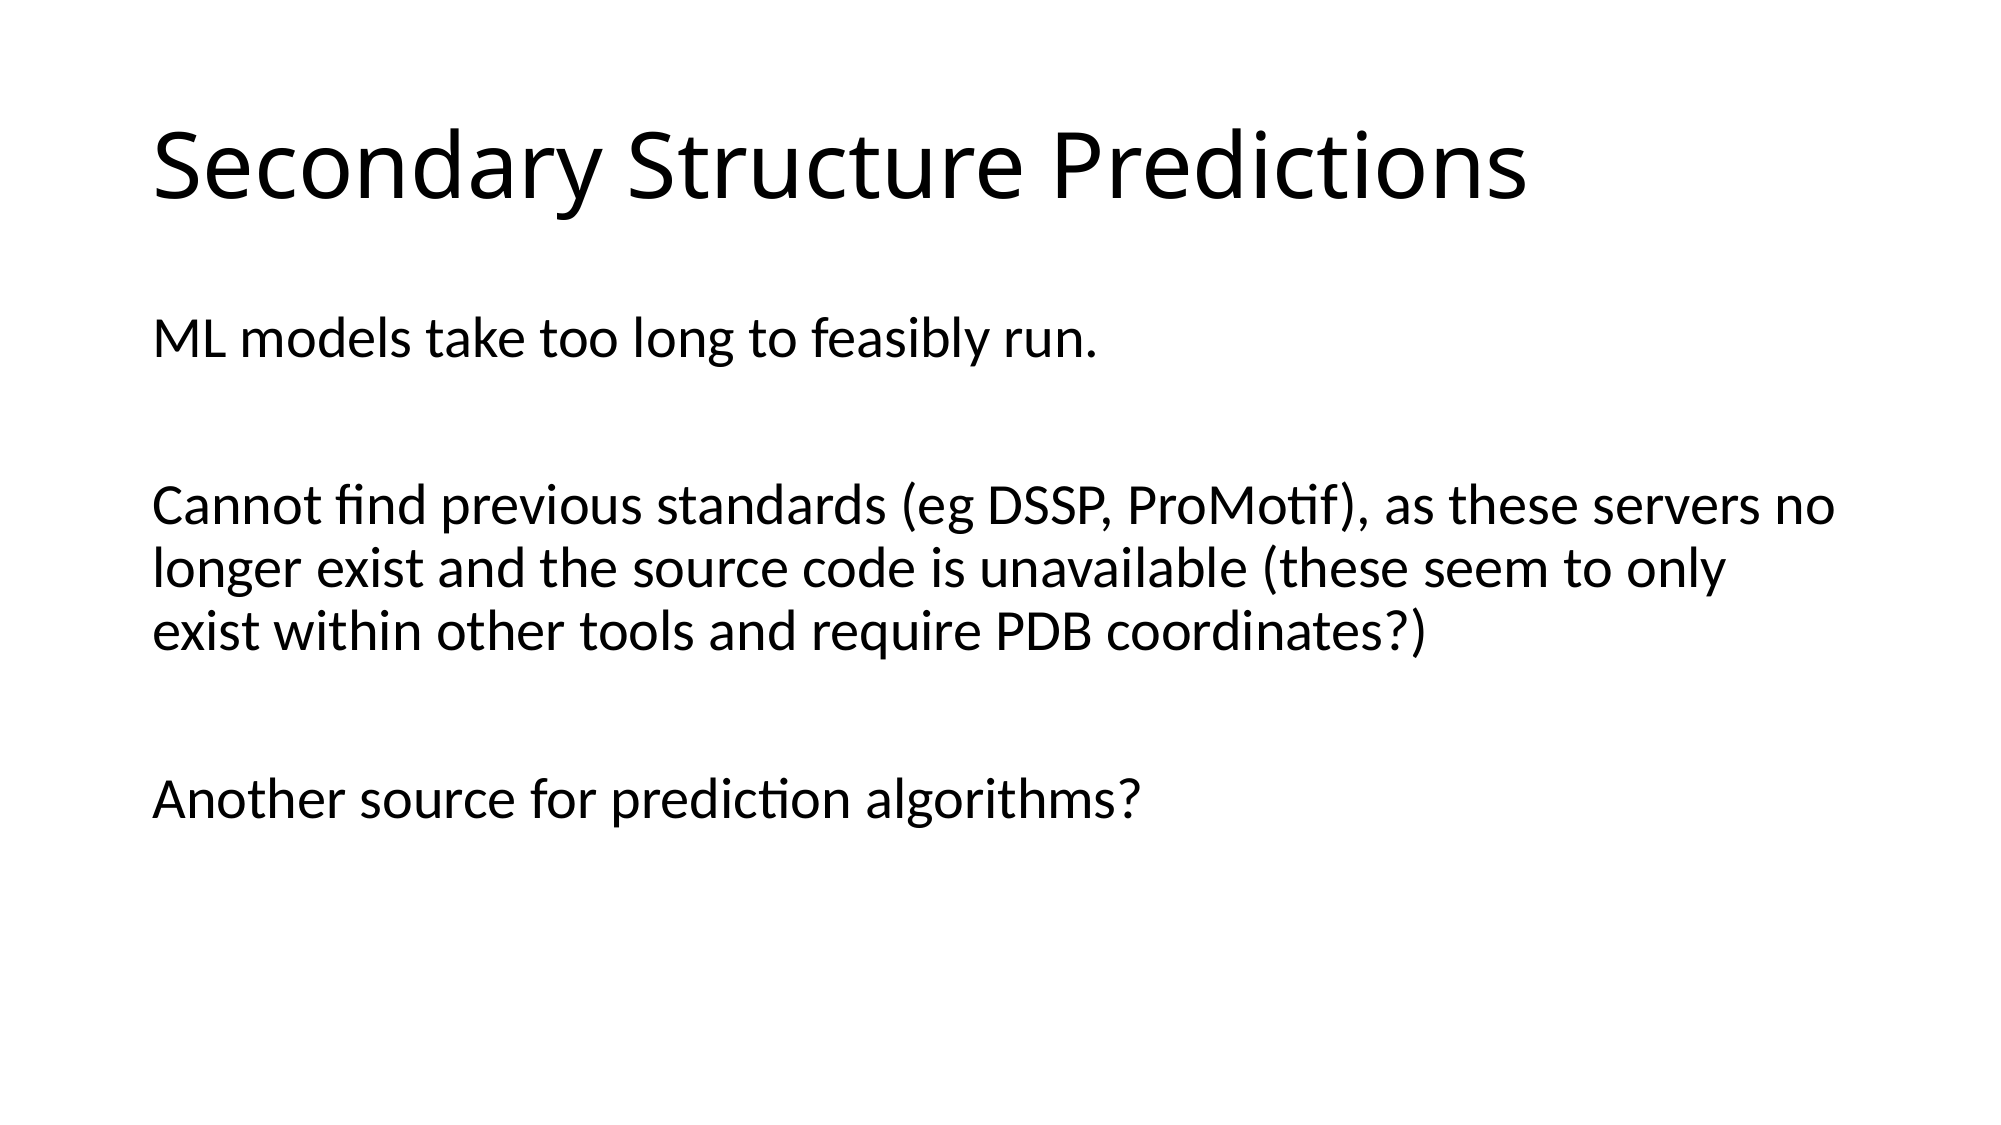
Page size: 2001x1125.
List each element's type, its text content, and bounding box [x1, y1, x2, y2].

title Secondary Structure Predictions [137, 59, 1863, 278]
list ML models take too long to feasibly run. Cannot find previous standards (eg DSSP, ProMotif), as these servers no longer exist and the source code is unavailable (these seem to only exist within other tools and require PDB coordinates?) Another source for prediction algorithms? [137, 299, 1863, 1014]
